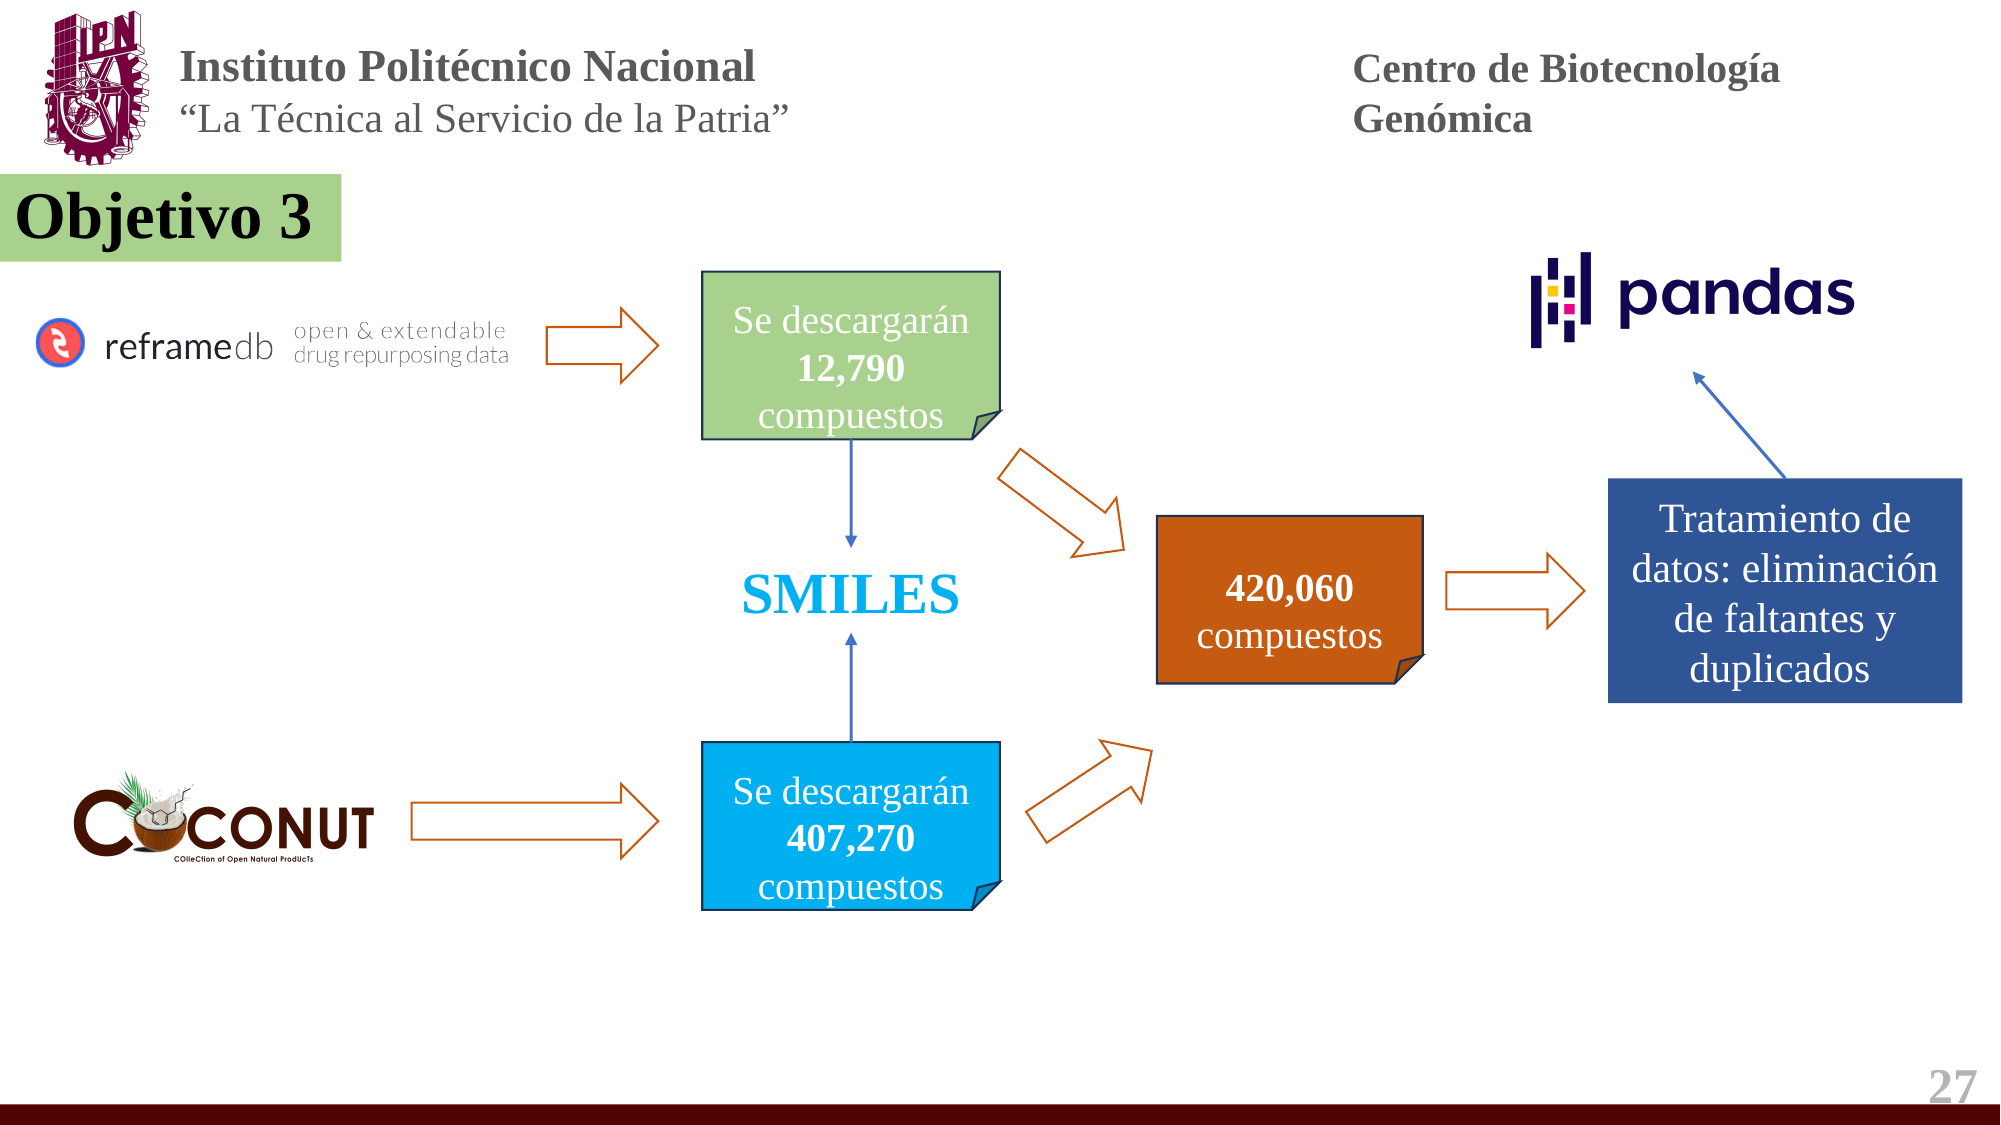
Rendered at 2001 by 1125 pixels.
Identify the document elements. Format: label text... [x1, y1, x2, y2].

picture [13, 0, 184, 173]
text_box [545, 305, 660, 386]
text_box 420,060 compuestos [1155, 514, 1427, 685]
text_box [410, 781, 660, 861]
text_box Tratamiento de datos: eliminación de faltantes y duplicados [1607, 477, 1963, 704]
text_box [996, 447, 1125, 559]
picture [1515, 228, 1870, 372]
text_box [1692, 371, 1786, 479]
text_box Se descargarán 12,790 compuestos [701, 270, 1004, 441]
picture [33, 308, 516, 382]
text_box [1024, 738, 1153, 845]
text_box Se descargarán 407,270 compuestos [701, 741, 1004, 911]
text_box Objetivo 3 [0, 173, 342, 263]
picture [64, 769, 381, 873]
slide_number 27 [1543, 1053, 1994, 1114]
text_box [1445, 551, 1587, 631]
text_box SMILES [713, 547, 990, 633]
